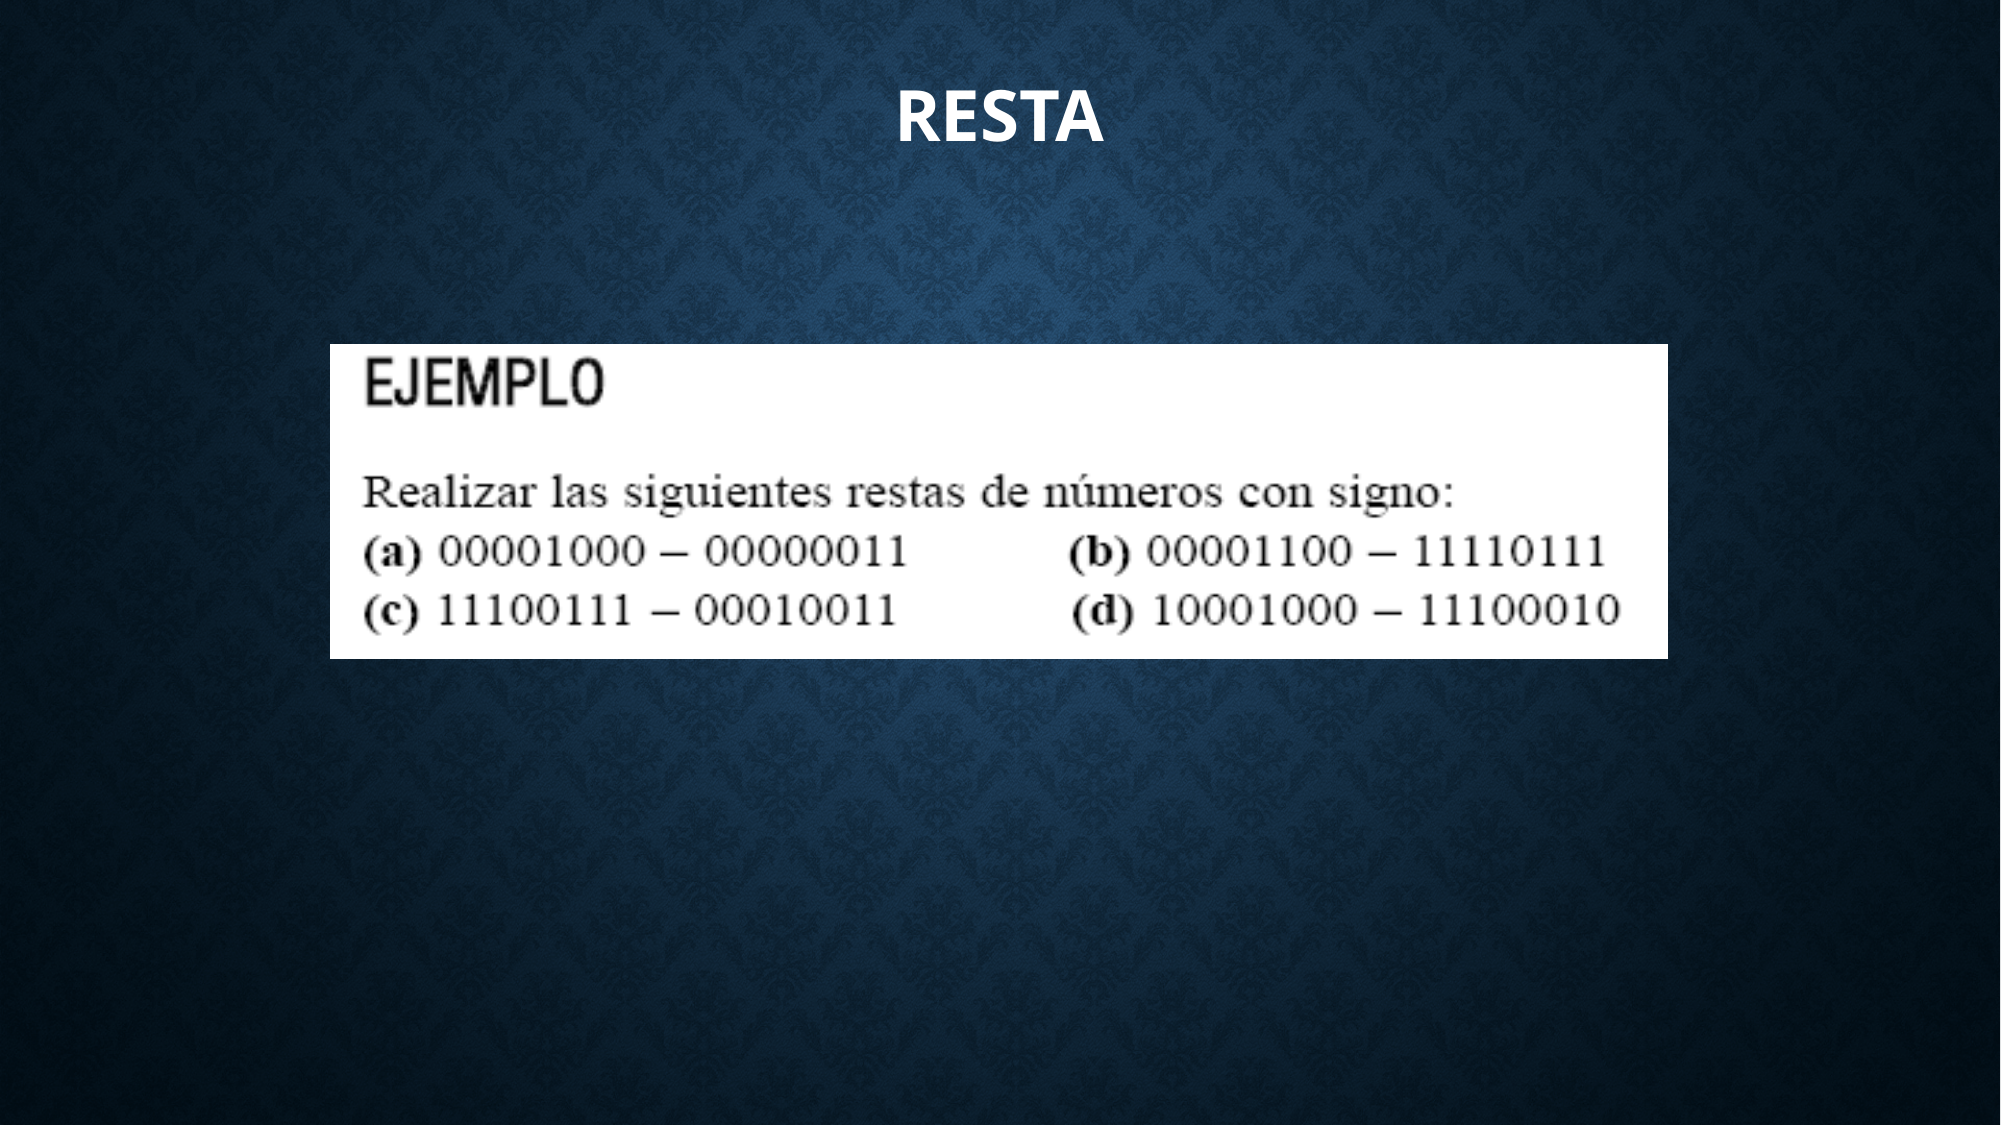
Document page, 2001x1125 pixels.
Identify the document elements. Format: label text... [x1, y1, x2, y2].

title Resta [149, 47, 1849, 191]
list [330, 344, 1669, 660]
